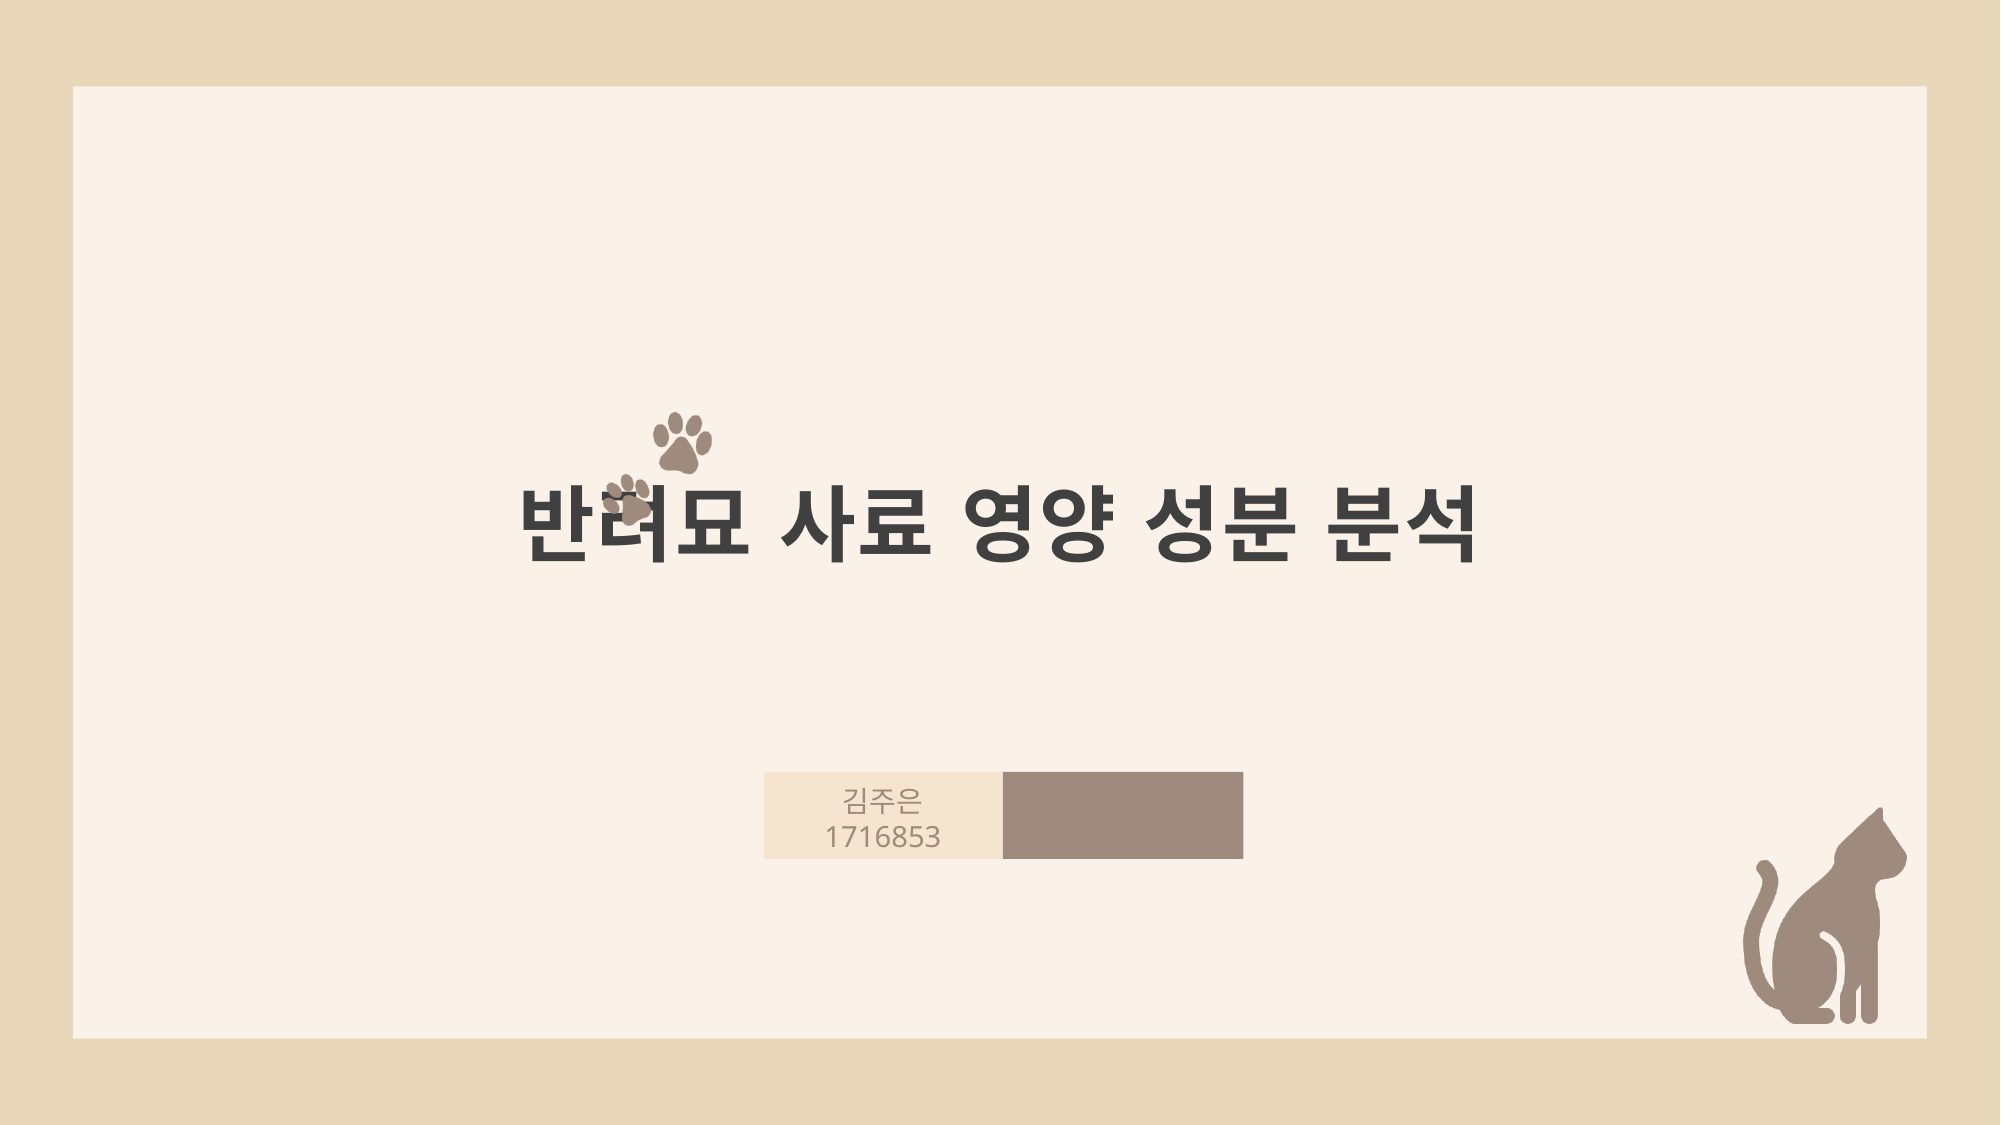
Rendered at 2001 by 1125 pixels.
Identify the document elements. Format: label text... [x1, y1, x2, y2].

text_box [1002, 771, 1244, 860]
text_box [803, 774, 1206, 862]
text_box 반려묘 사료 영양 성분 분석 [503, 465, 1497, 580]
picture [582, 405, 718, 539]
picture [1697, 787, 1955, 1045]
text_box [763, 771, 1002, 860]
text_box [0, 0, 2000, 1125]
